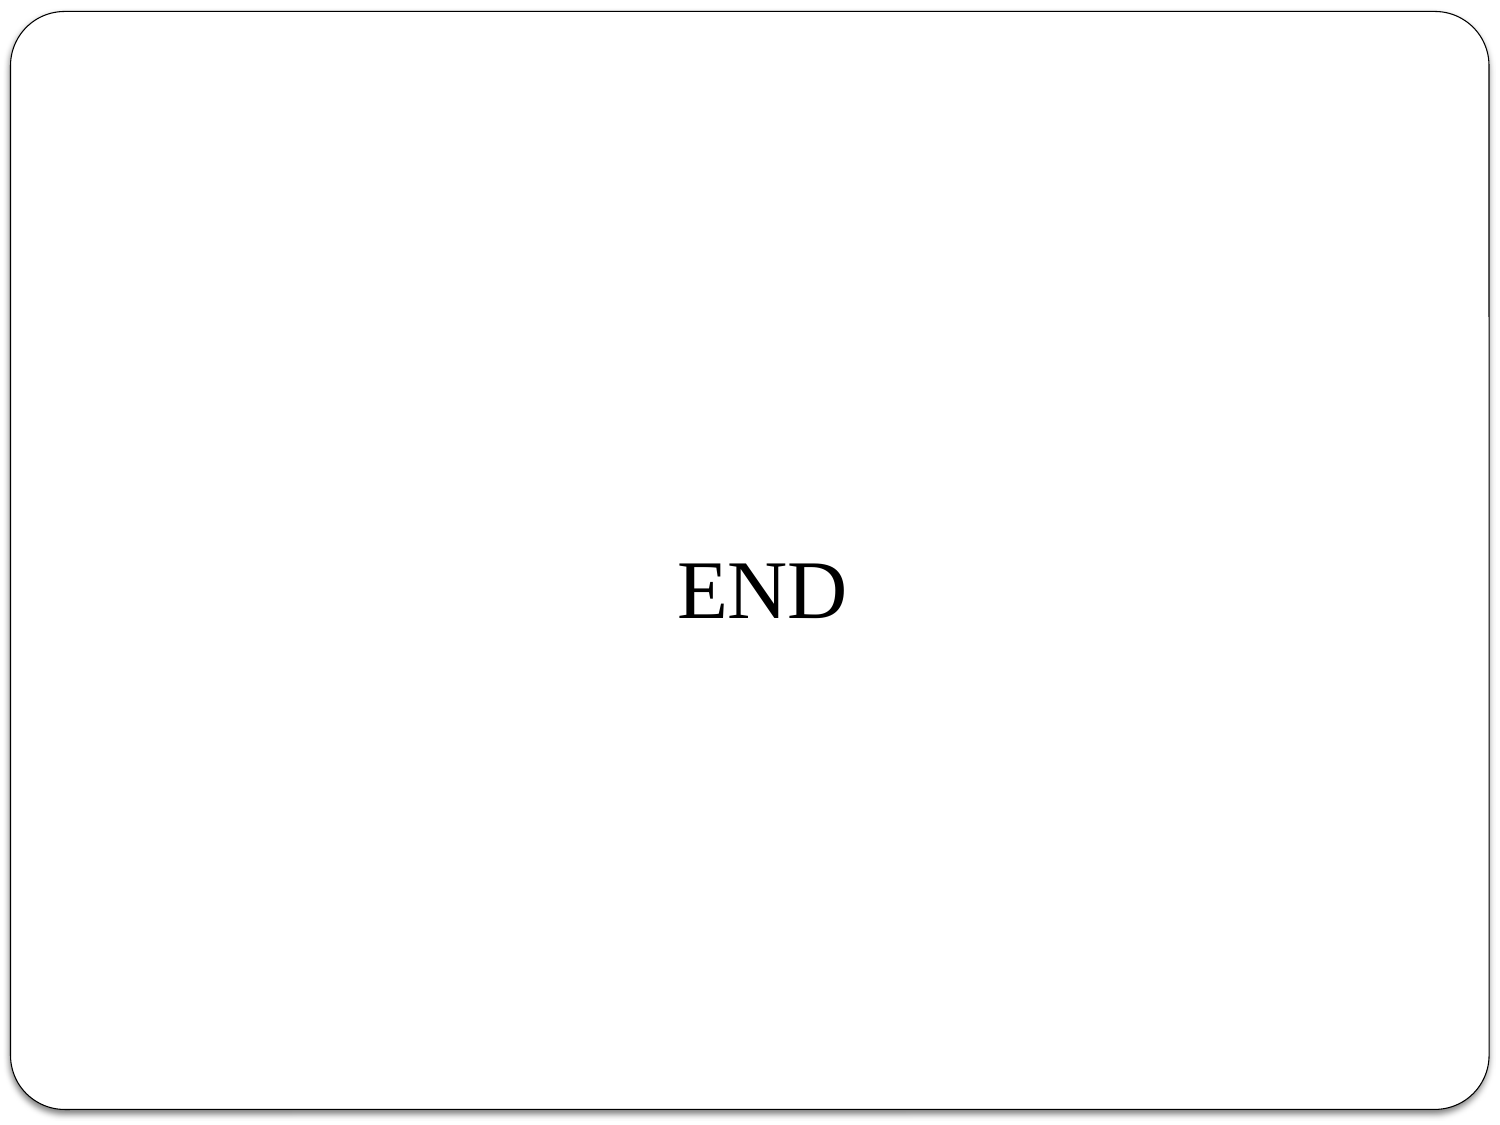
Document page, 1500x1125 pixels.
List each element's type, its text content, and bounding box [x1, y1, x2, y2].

title END [87, 462, 1438, 650]
